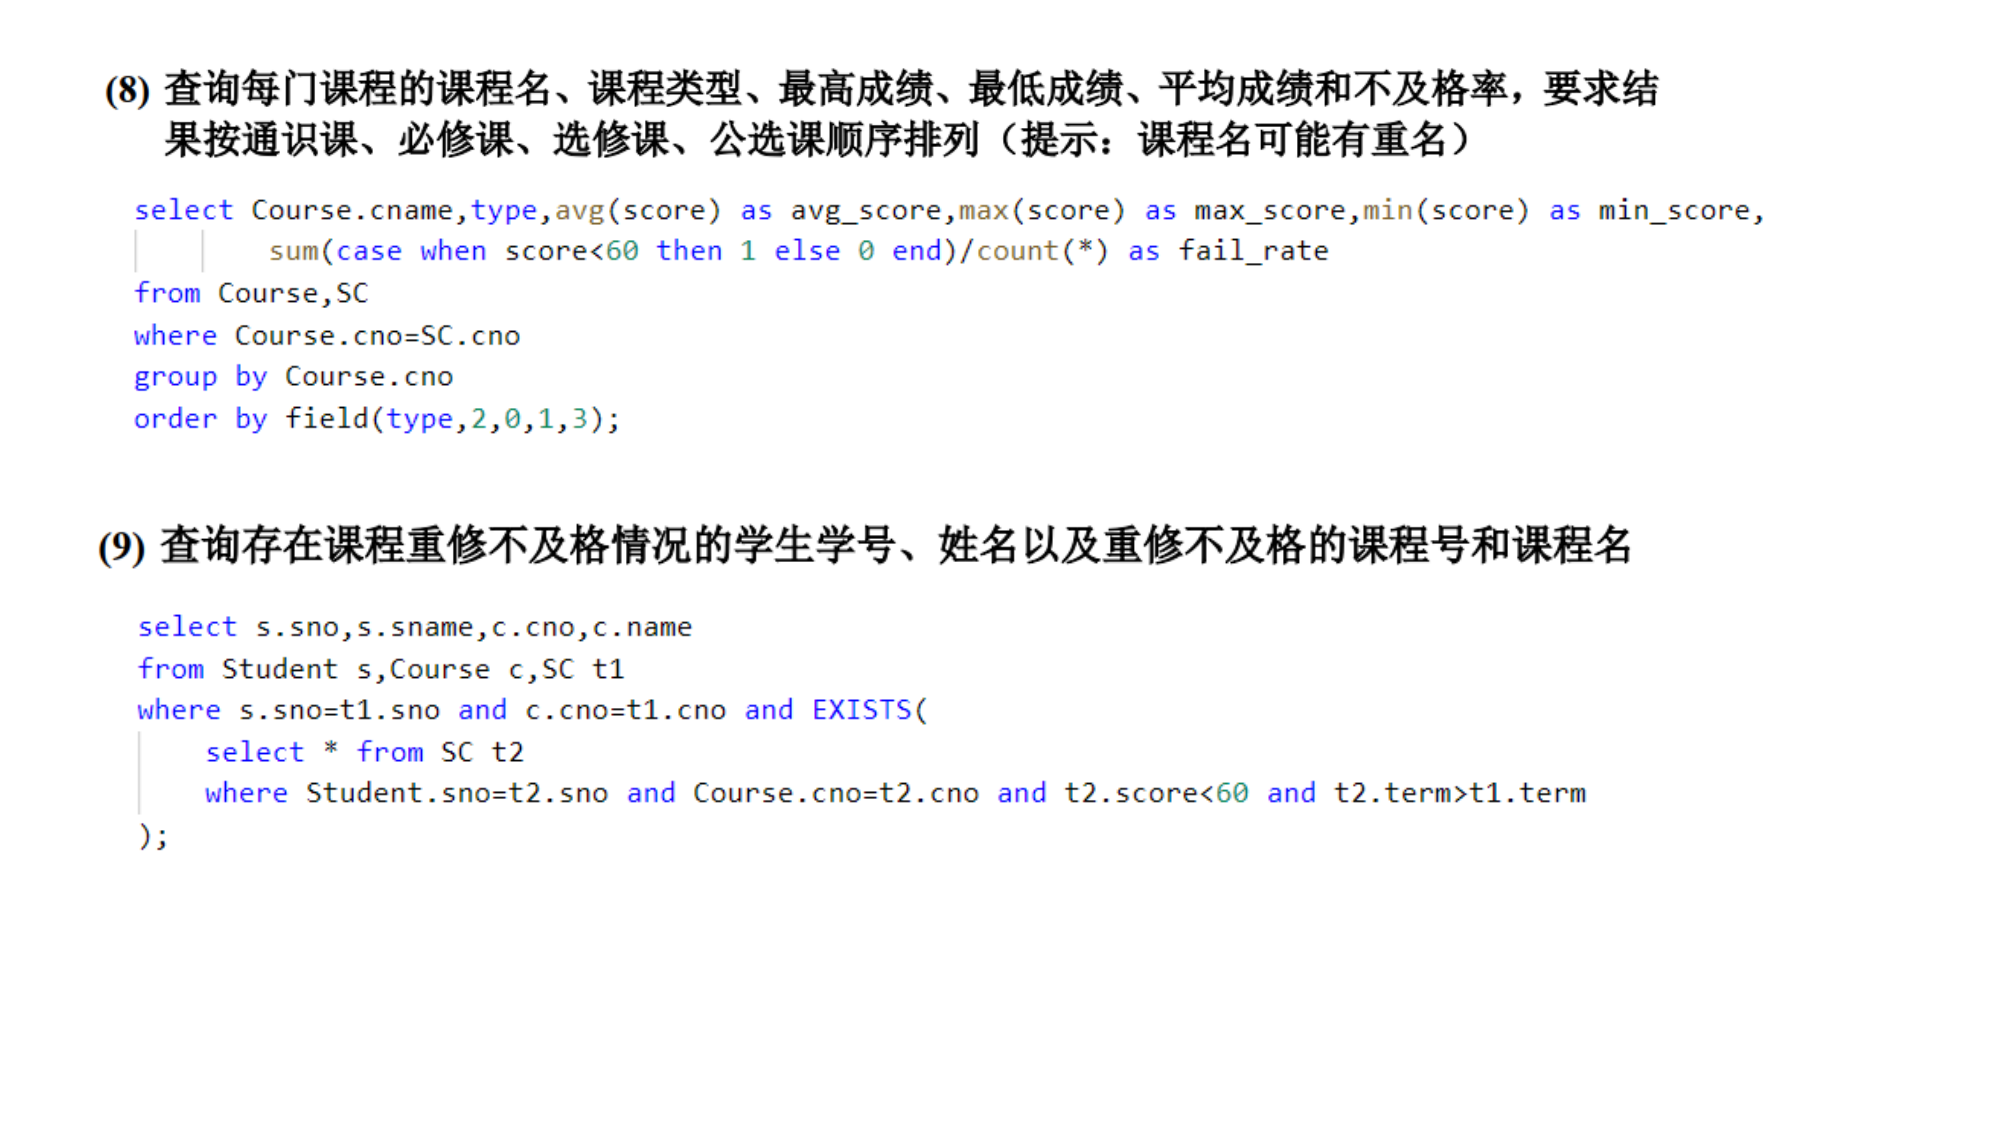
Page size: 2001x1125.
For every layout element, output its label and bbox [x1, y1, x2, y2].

picture [119, 608, 1624, 875]
picture [85, 516, 1665, 585]
picture [85, 47, 1798, 453]
